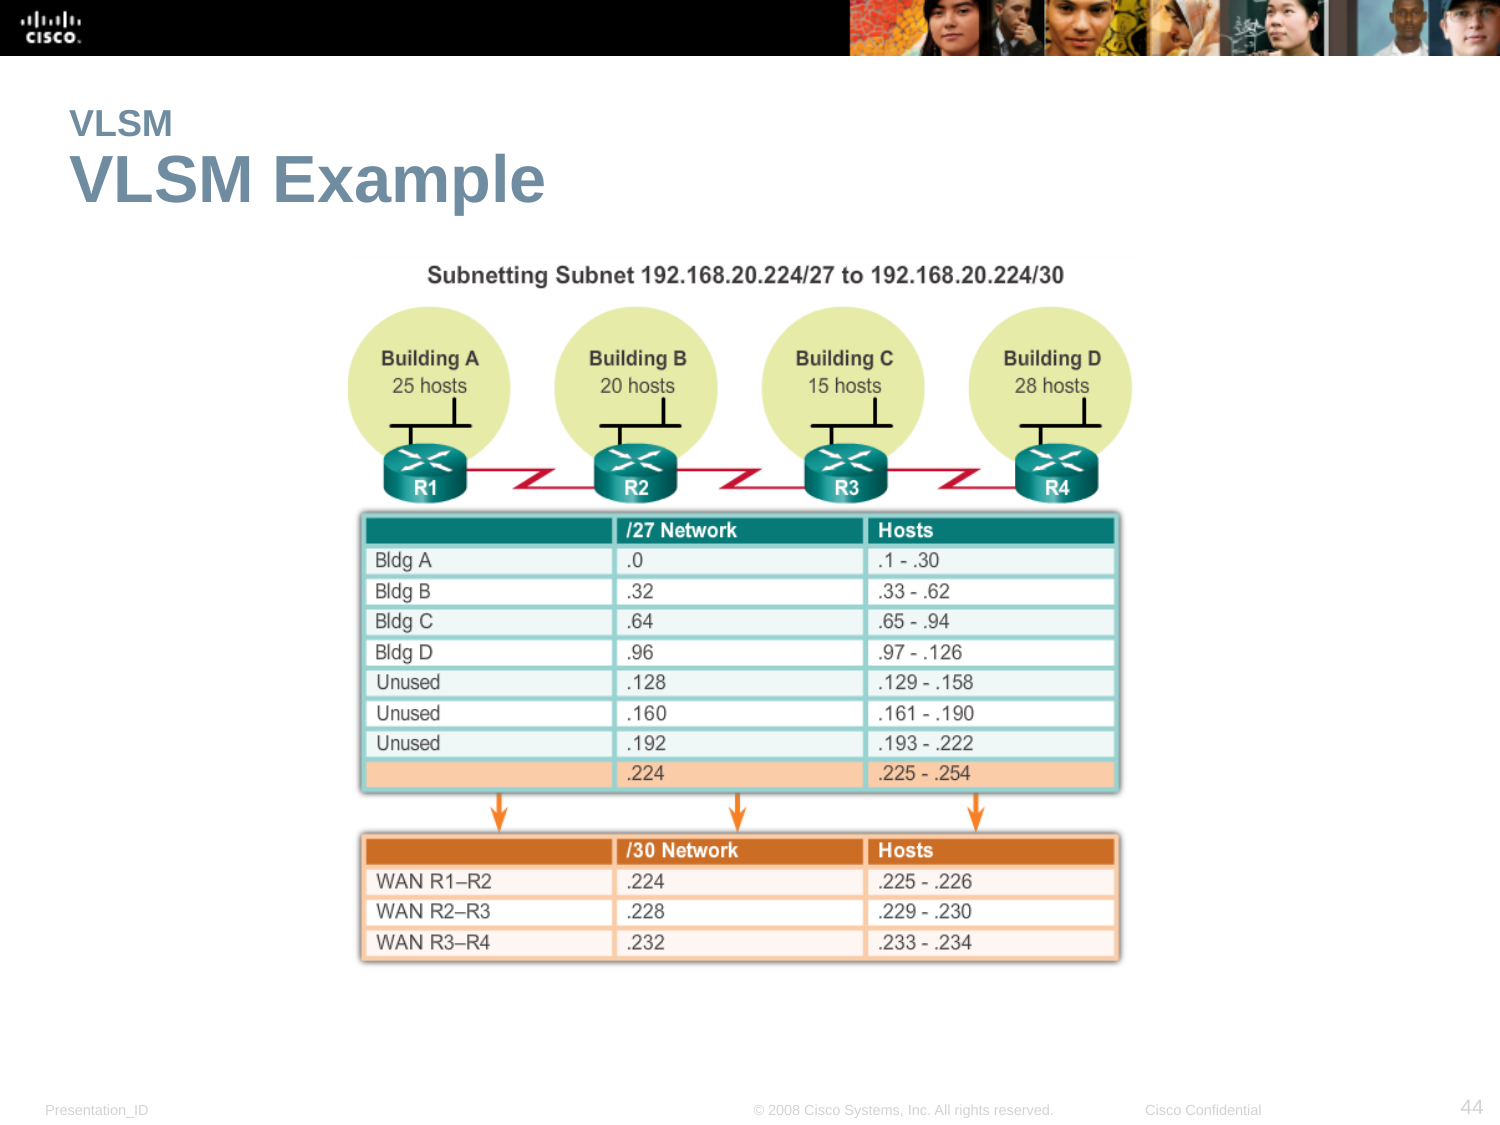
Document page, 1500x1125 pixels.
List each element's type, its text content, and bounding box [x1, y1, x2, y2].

title VLSM VLSM Example [55, 80, 1444, 224]
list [90, 256, 1394, 977]
picture [0, 0, 1500, 56]
